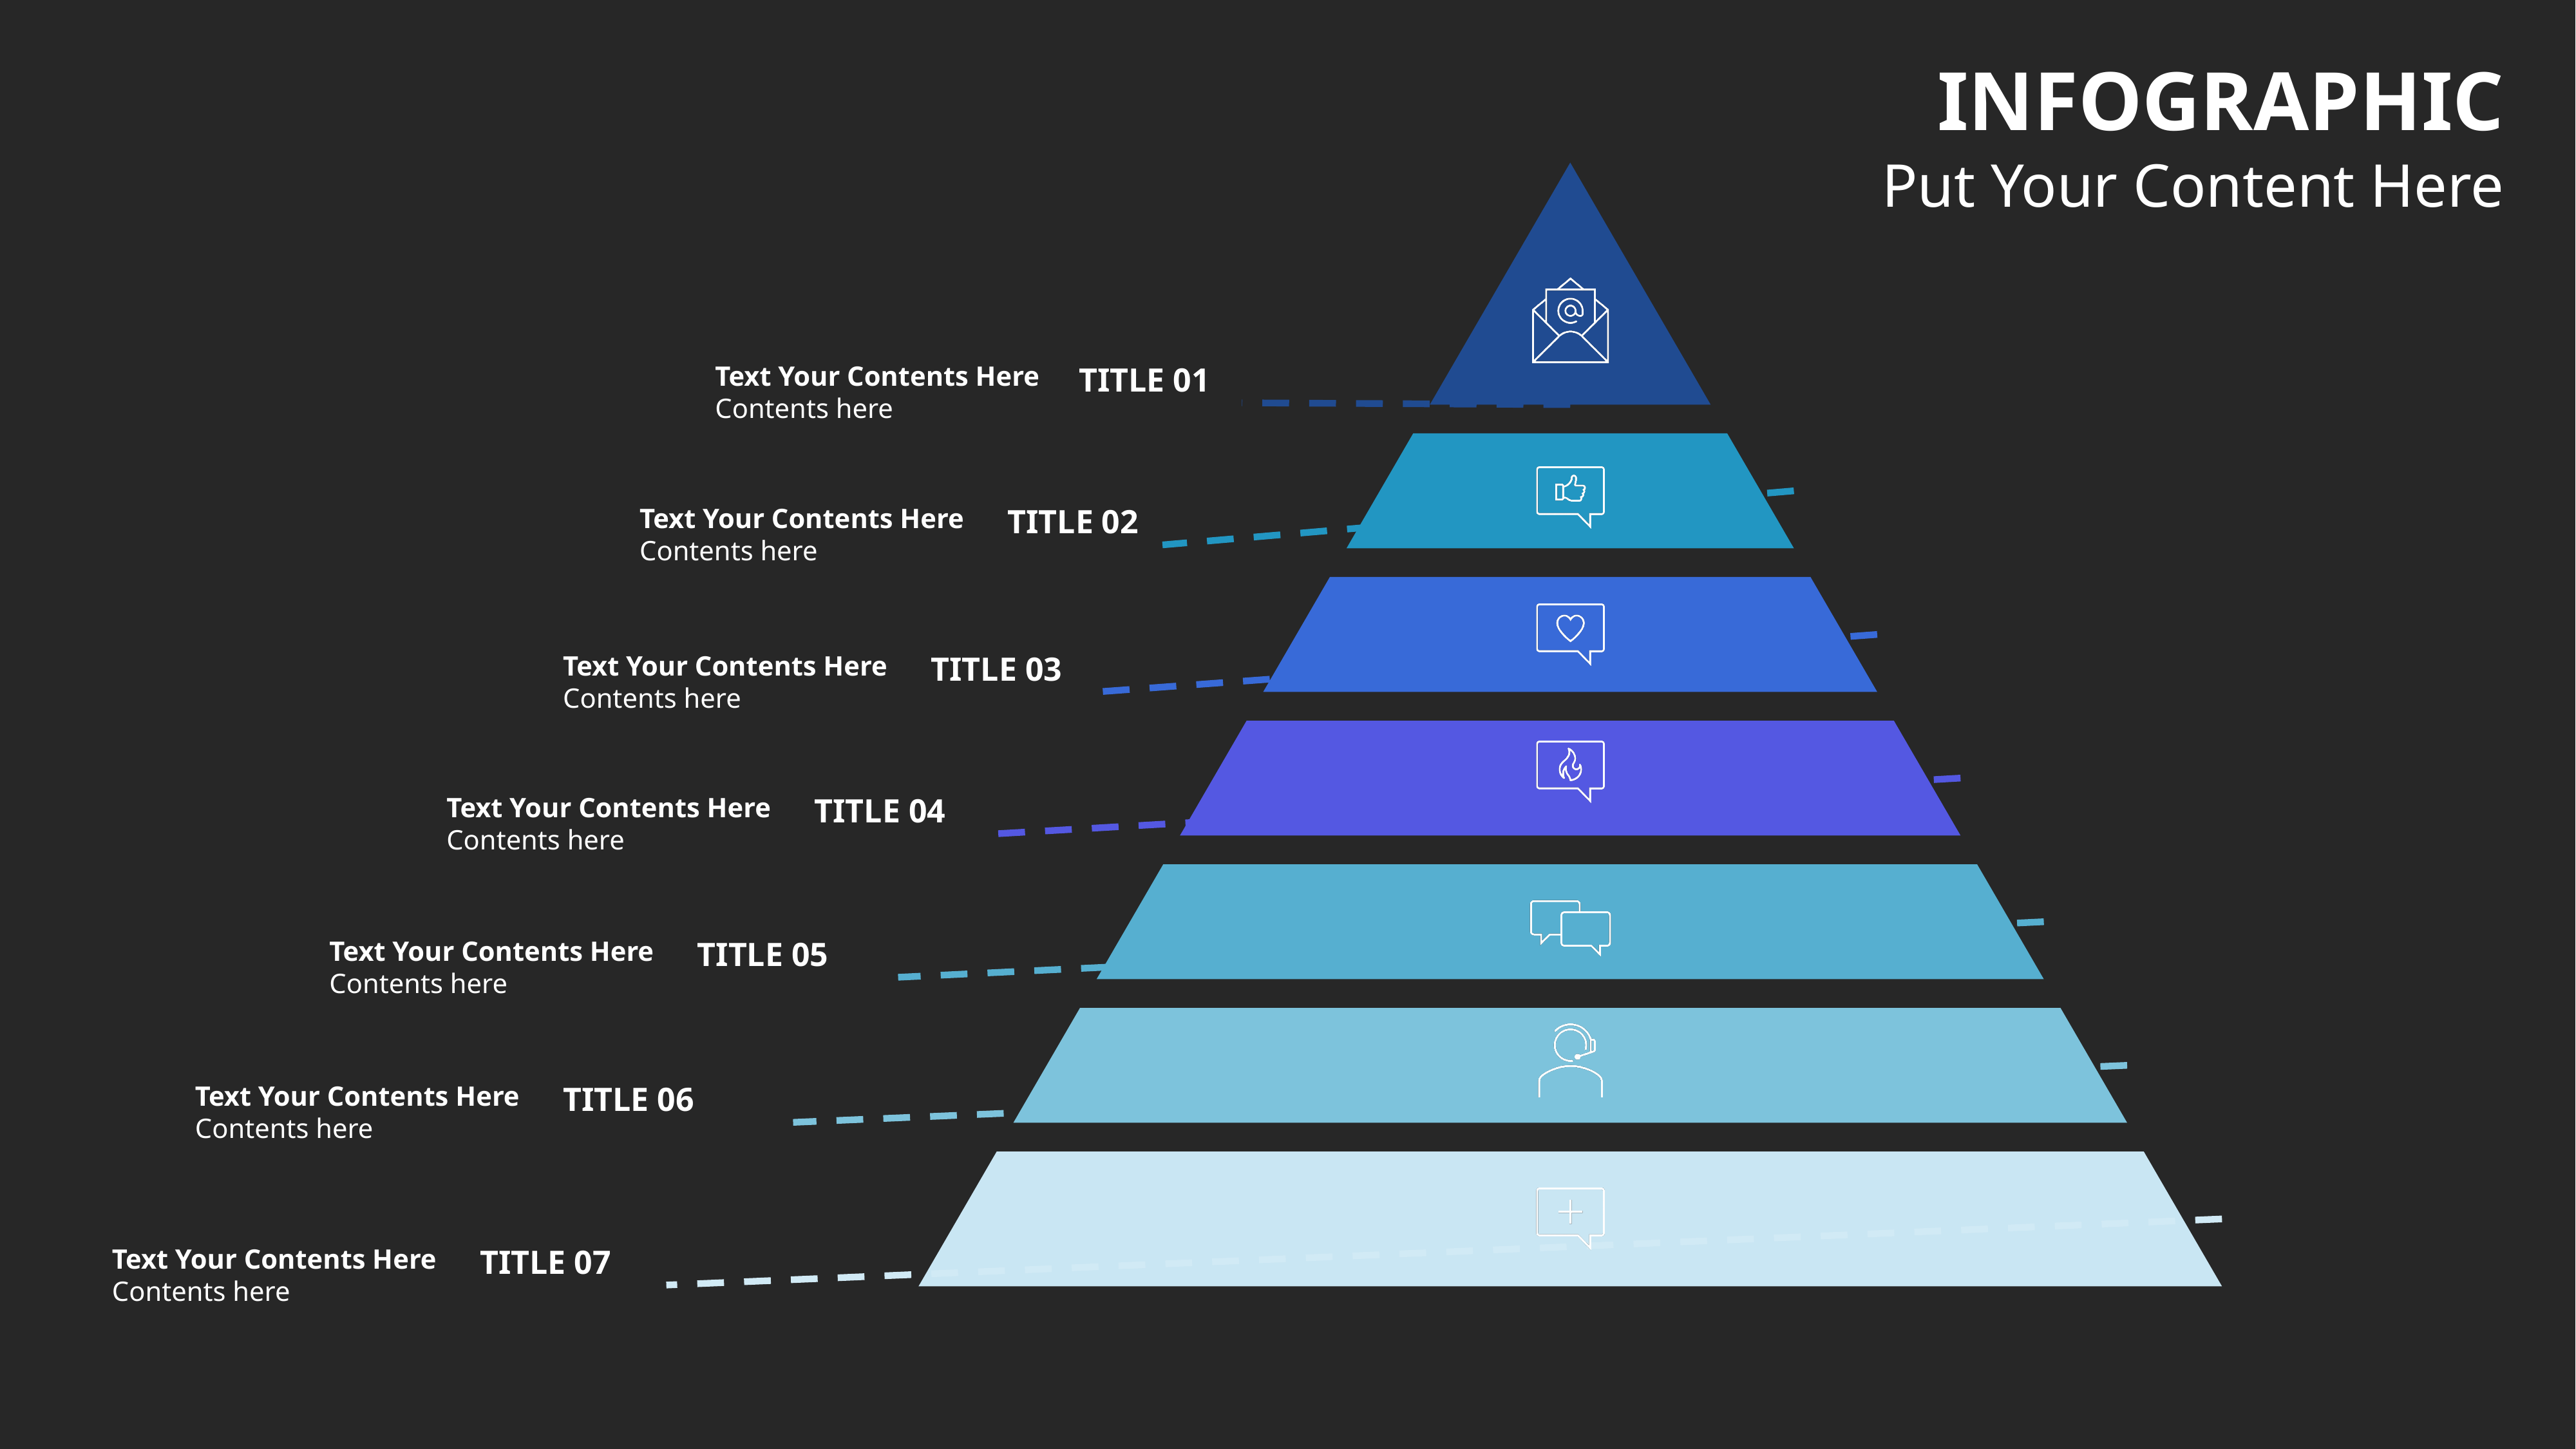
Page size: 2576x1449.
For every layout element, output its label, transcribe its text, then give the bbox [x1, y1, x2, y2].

picture [1522, 723, 1619, 820]
text_box TITLE 03 [921, 644, 1264, 692]
text_box Text Your Contents Here Contents here [437, 786, 782, 860]
text_box Text Your Contents Here Contents here [630, 497, 976, 571]
text_box TITLE 02 [998, 497, 1327, 545]
text_box TITLE 05 [687, 929, 1109, 978]
text_box Text Your Contents Here Contents here [705, 354, 1051, 429]
picture [1522, 1011, 1619, 1108]
text_box [1095, 864, 2045, 980]
text_box [1430, 161, 1712, 406]
text_box [1179, 720, 1962, 837]
picture [1522, 449, 1619, 546]
text_box [917, 1151, 2224, 1287]
picture [1522, 880, 1619, 977]
text_box [1264, 576, 1879, 693]
text_box TITLE 06 [553, 1074, 1033, 1122]
text_box Text Your Contents Here Contents here [553, 644, 899, 719]
picture [1522, 272, 1619, 369]
text_box [1345, 432, 1795, 549]
text_box Text Your Contents Here Contents here [319, 929, 665, 1003]
text_box TITLE 07 [470, 1236, 862, 1285]
text_box INFOGRAPHIC Put Your Content Here [1570, 48, 2514, 225]
text_box TITLE 01 [1069, 354, 1415, 403]
text_box Text Your Contents Here Contents here [102, 1237, 448, 1311]
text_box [1162, 545, 1347, 549]
text_box TITLE 04 [804, 786, 1180, 834]
picture [1522, 1170, 1619, 1267]
picture [1522, 586, 1619, 683]
text_box Text Your Contents Here Contents here [185, 1074, 531, 1149]
text_box [1012, 1007, 2128, 1124]
